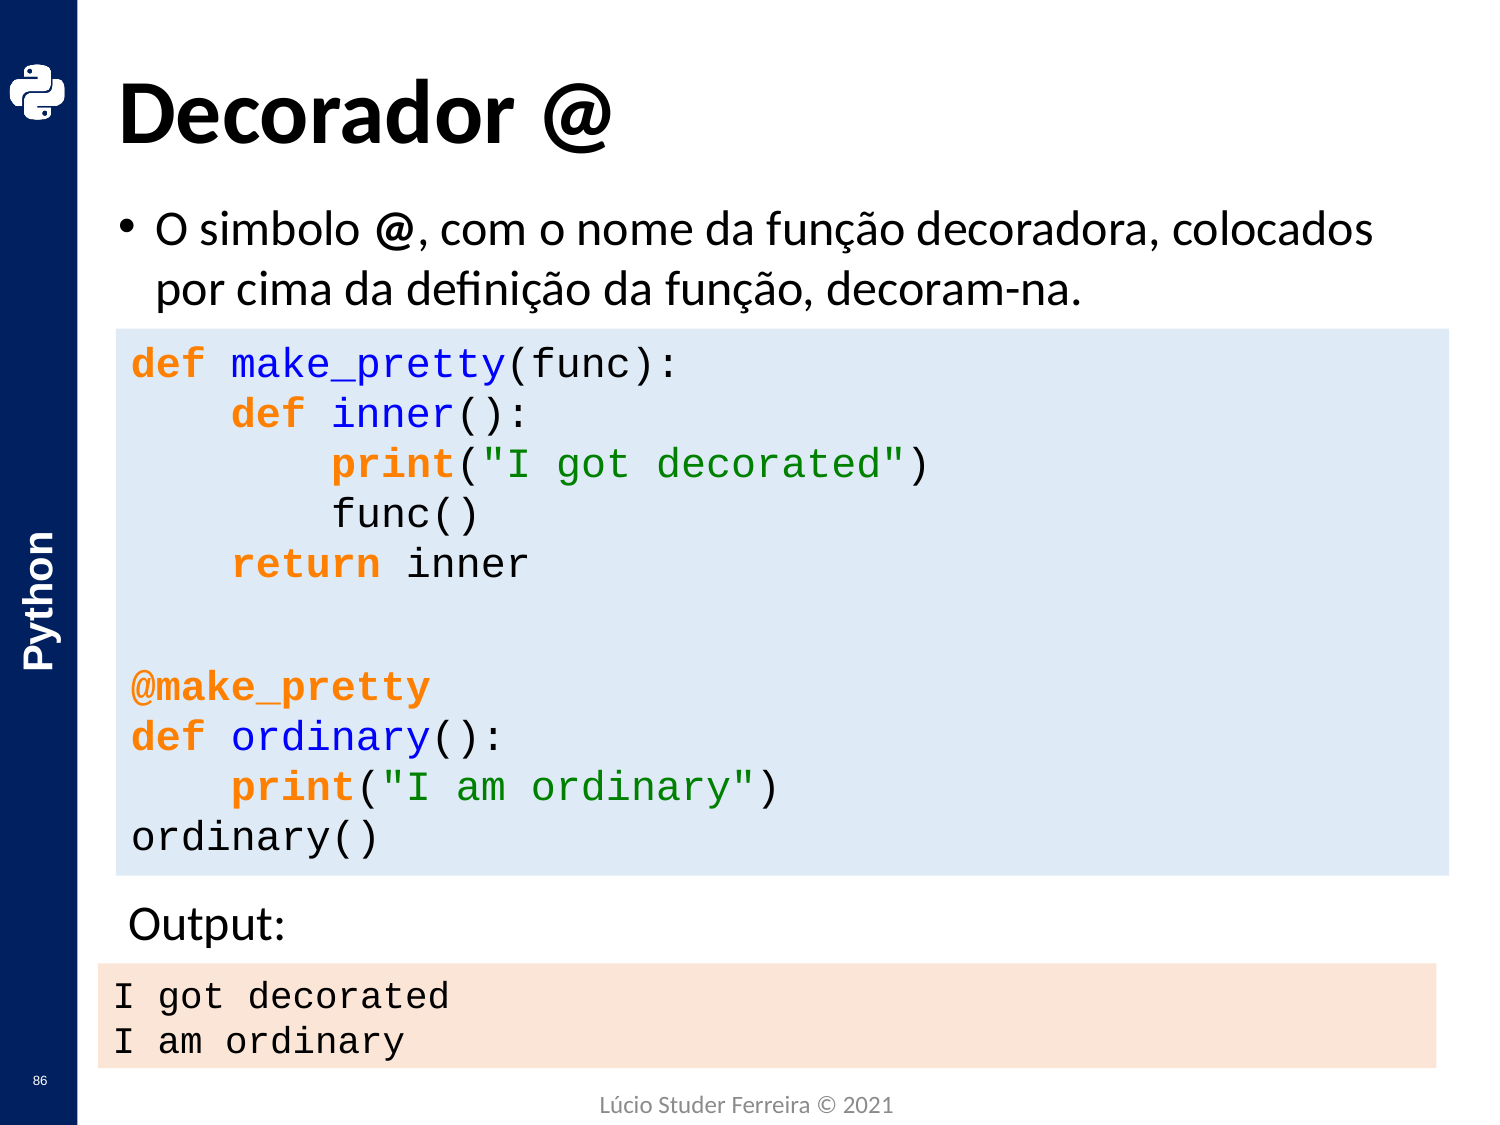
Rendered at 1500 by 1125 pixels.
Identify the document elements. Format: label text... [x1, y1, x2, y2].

list def make_pretty(func): def inner(): print("I got decorated") func() return inner @make_pretty def ordinary(): print("I am ordinary") ordinary() [115, 328, 1450, 876]
text_box Output: [113, 883, 1457, 968]
text_box O simbolo @, com o nome da função decoradora, colocados por cima da definição da função, decoram-na. [103, 187, 1437, 342]
text_box I got decorated I am ordinary [97, 963, 1437, 1069]
title Decorador @ [103, 30, 1437, 187]
picture [0, 41, 86, 142]
